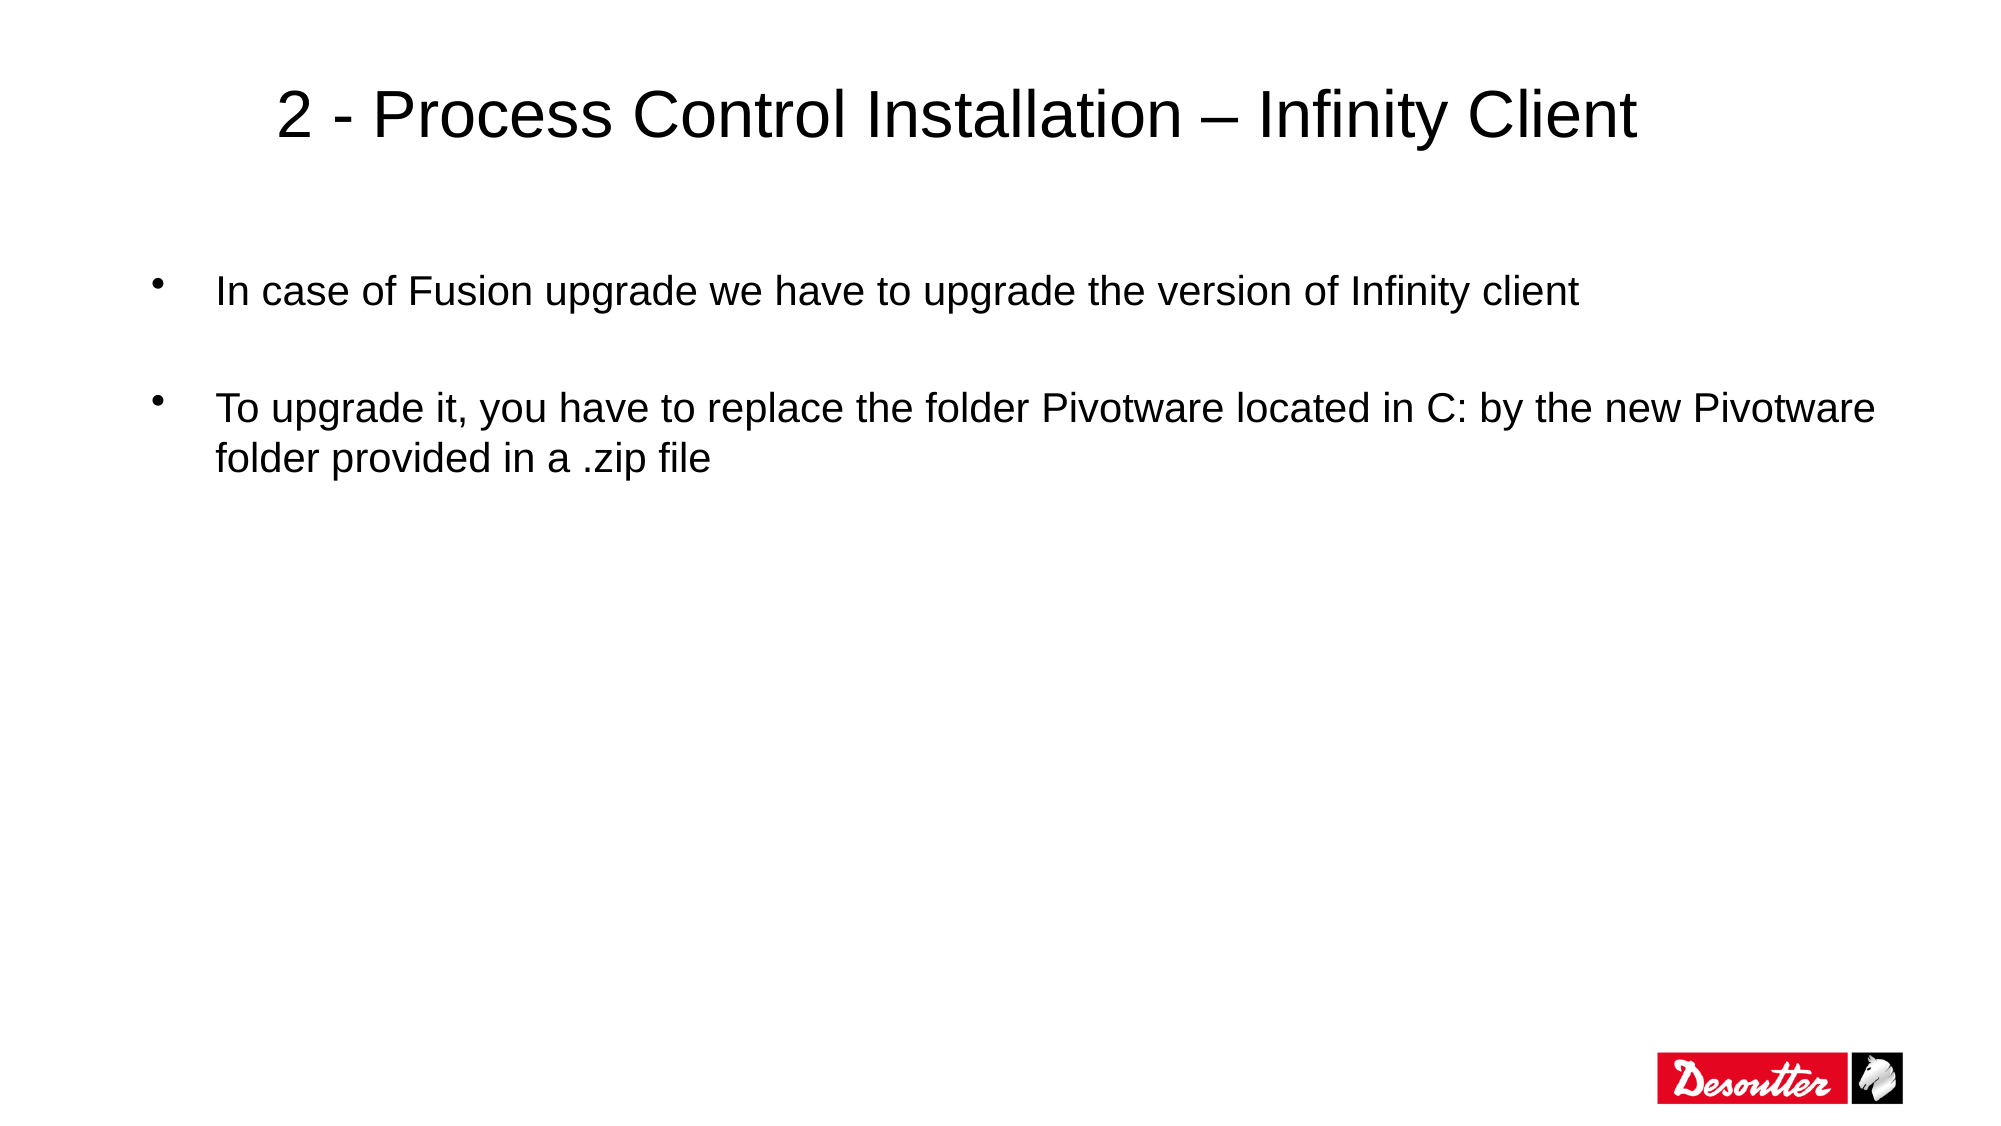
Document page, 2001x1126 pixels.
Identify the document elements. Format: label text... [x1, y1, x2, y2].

title 2 - Process Control Installation – Infinity Client [259, 45, 1957, 177]
picture [1653, 1048, 1906, 1107]
text_box In case of Fusion upgrade we have to upgrade the version of Infinity client To upgrade it, you have to replace the folder Pivotware located in C: by the new Pivotware folder provided in a .zip file [134, 255, 1899, 452]
